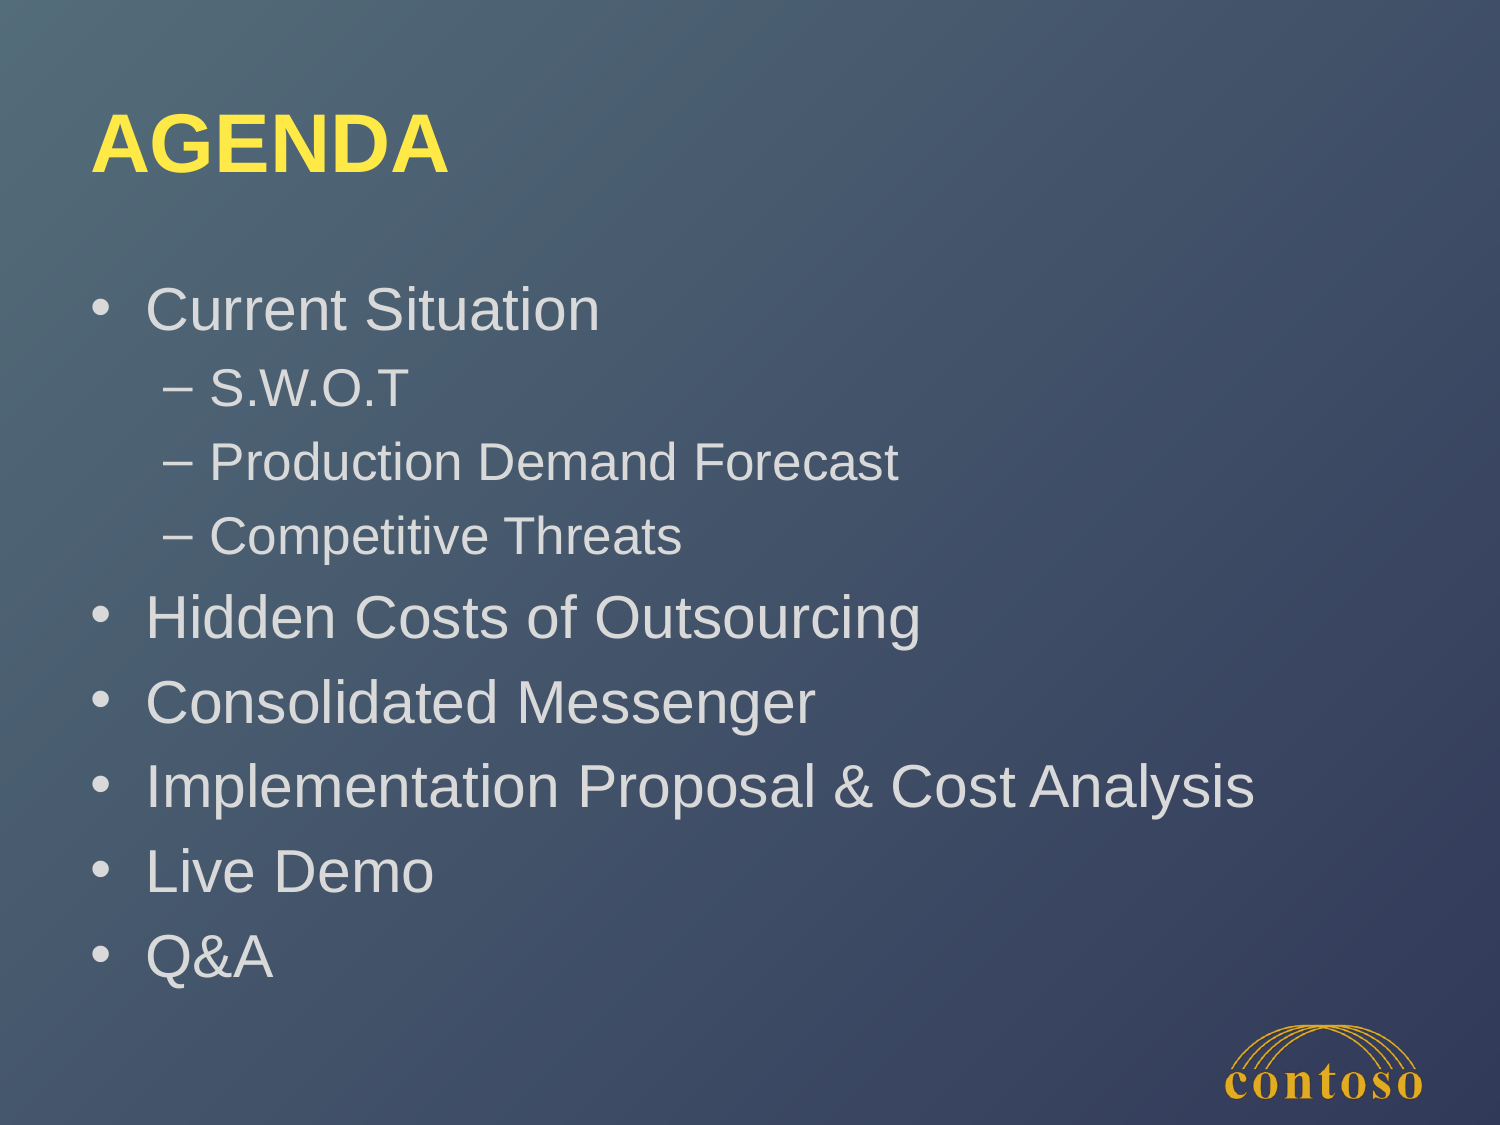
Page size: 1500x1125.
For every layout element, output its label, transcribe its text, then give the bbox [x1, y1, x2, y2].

title Agenda [75, 45, 1425, 233]
picture [1224, 1024, 1423, 1100]
list Current Situation S.W.O.T Production Demand Forecast Competitive Threats Hidden Costs of Outsourcing Consolidated Messenger Implementation Proposal & Cost Analysis Live Demo Q&A [75, 262, 1425, 1005]
